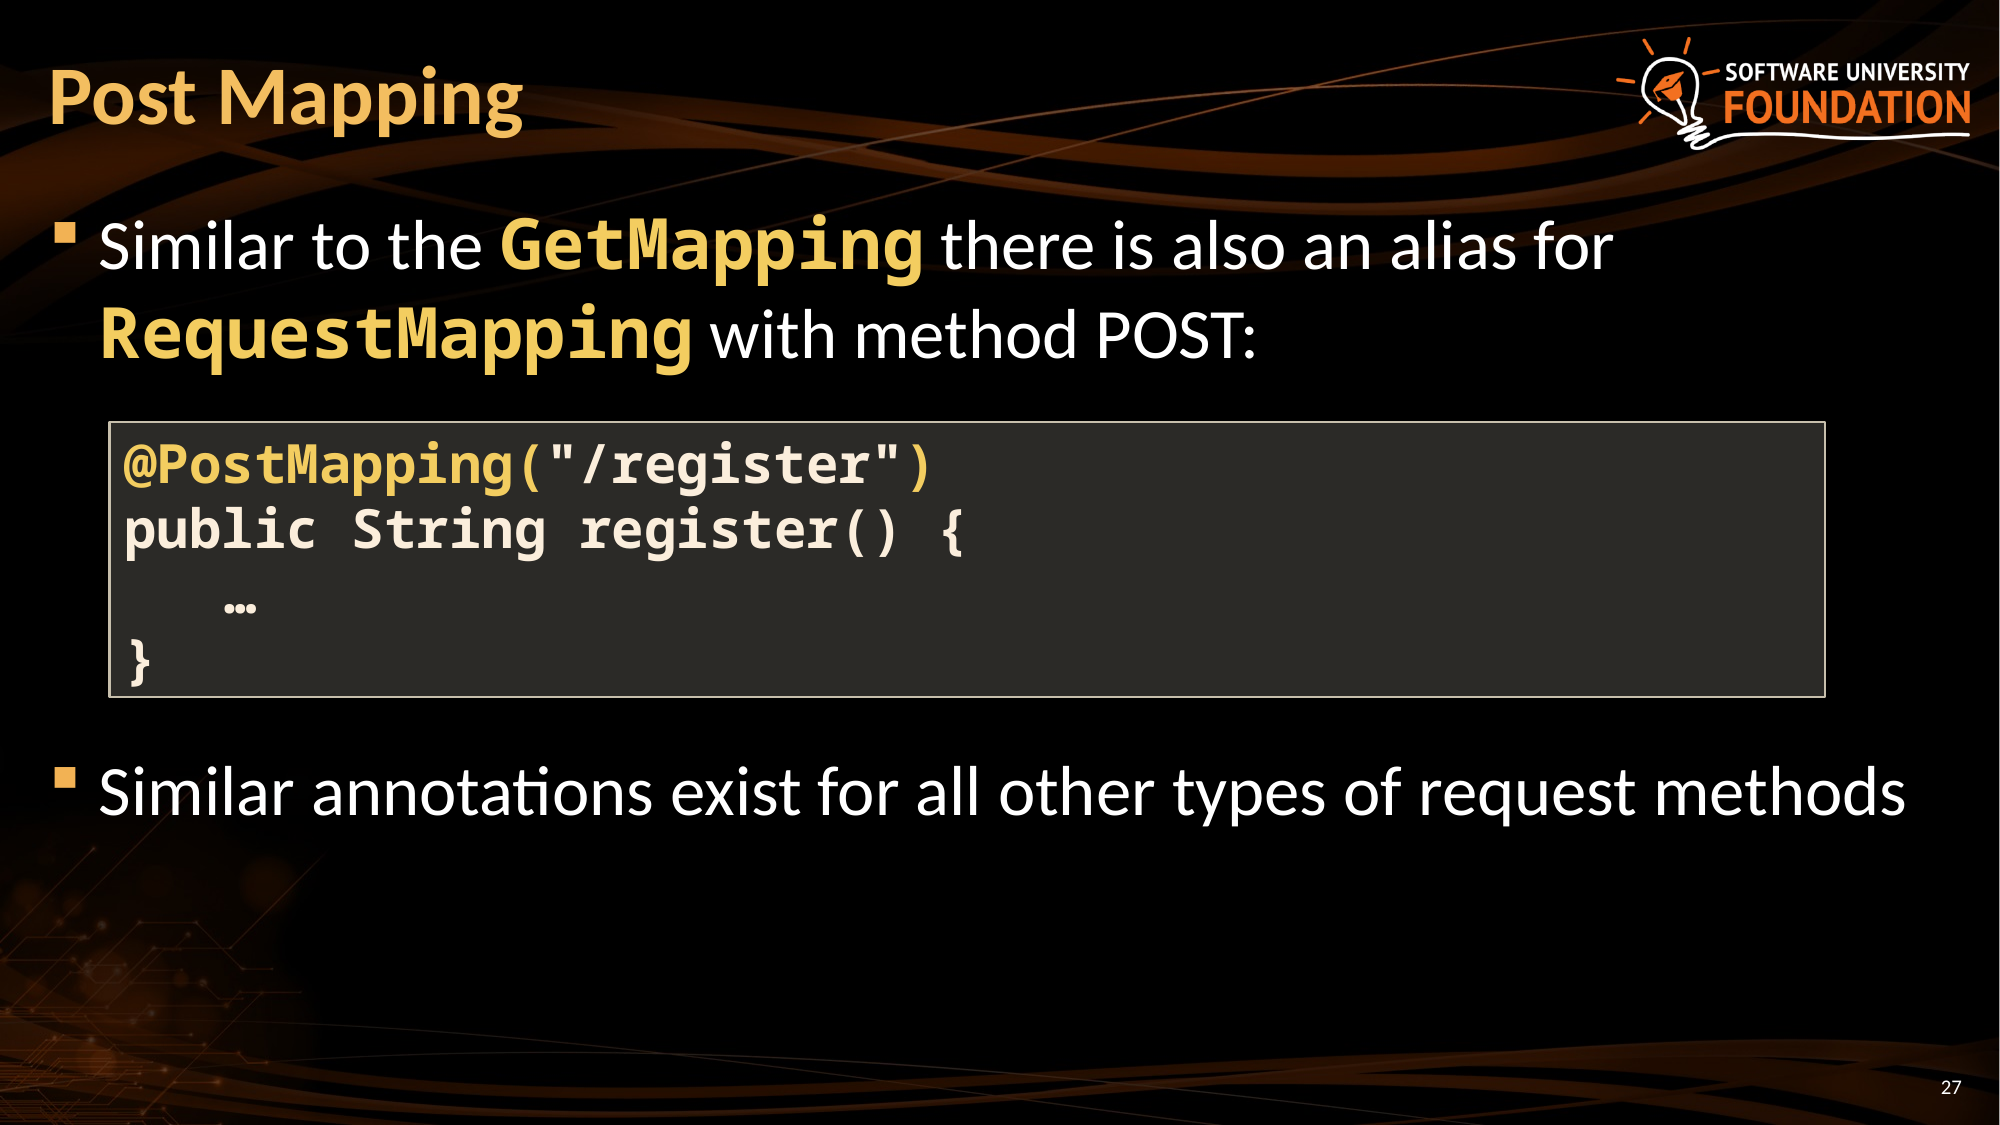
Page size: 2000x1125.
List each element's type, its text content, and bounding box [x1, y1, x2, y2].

picture [0, 0, 2000, 1125]
title Post Mapping [30, 6, 1602, 189]
list Similar to the GetMapping there is also an alias for RequestMapping with method POST: Similar annotations exist for all other types of request methods [31, 188, 1968, 1103]
text_box @PostMapping("/register") public String register() { … } [109, 422, 1825, 697]
